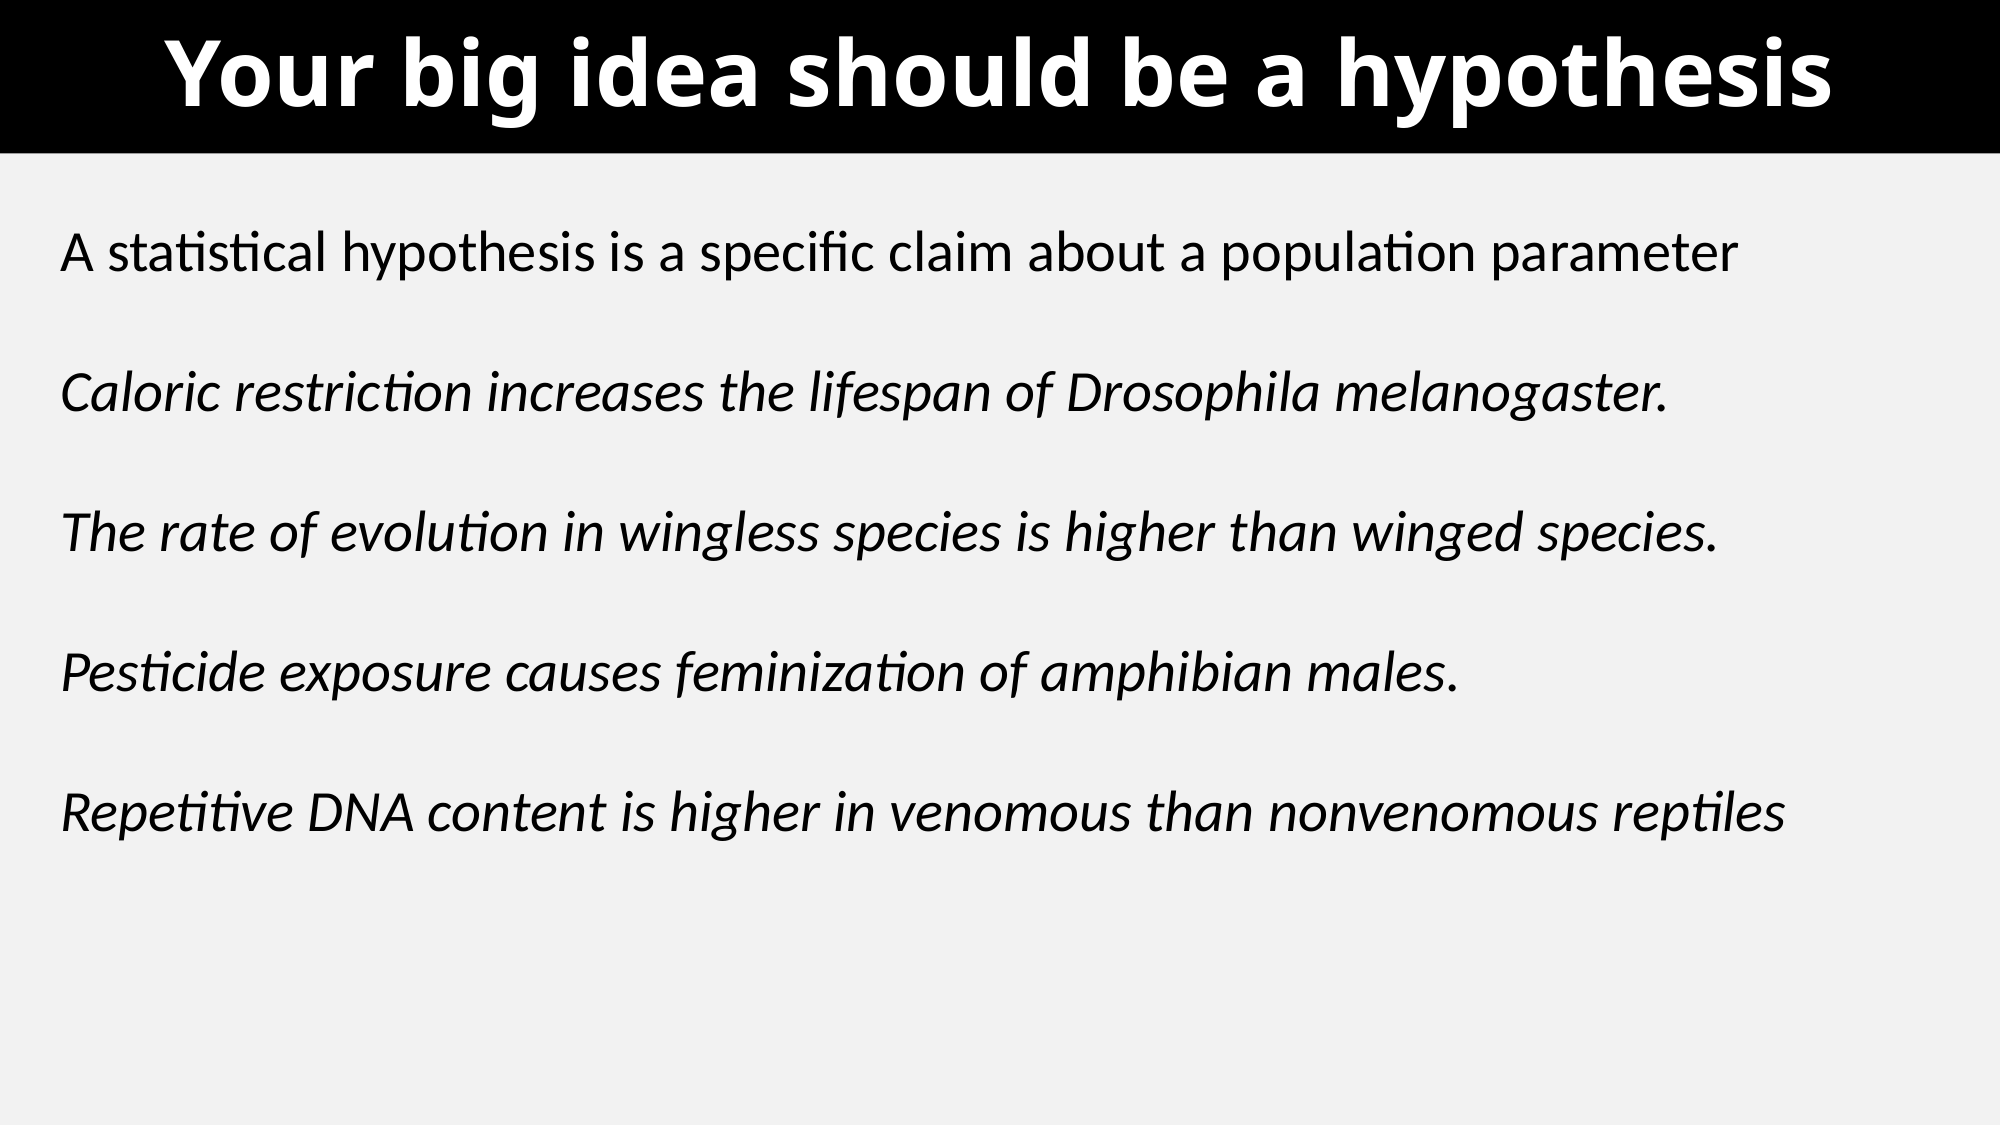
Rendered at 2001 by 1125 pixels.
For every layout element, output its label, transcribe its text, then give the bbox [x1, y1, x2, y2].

text_box A statistical hypothesis is a specific claim about a population parameter Caloric restriction increases the lifespan of Drosophila melanogaster. The rate of evolution in wingless species is higher than winged species. Pesticide exposure causes feminization of amphibian males. Repetitive DNA content is higher in venomous than nonvenomous reptiles [45, 206, 1915, 921]
title Your big idea should be a hypothesis [0, 0, 2000, 154]
